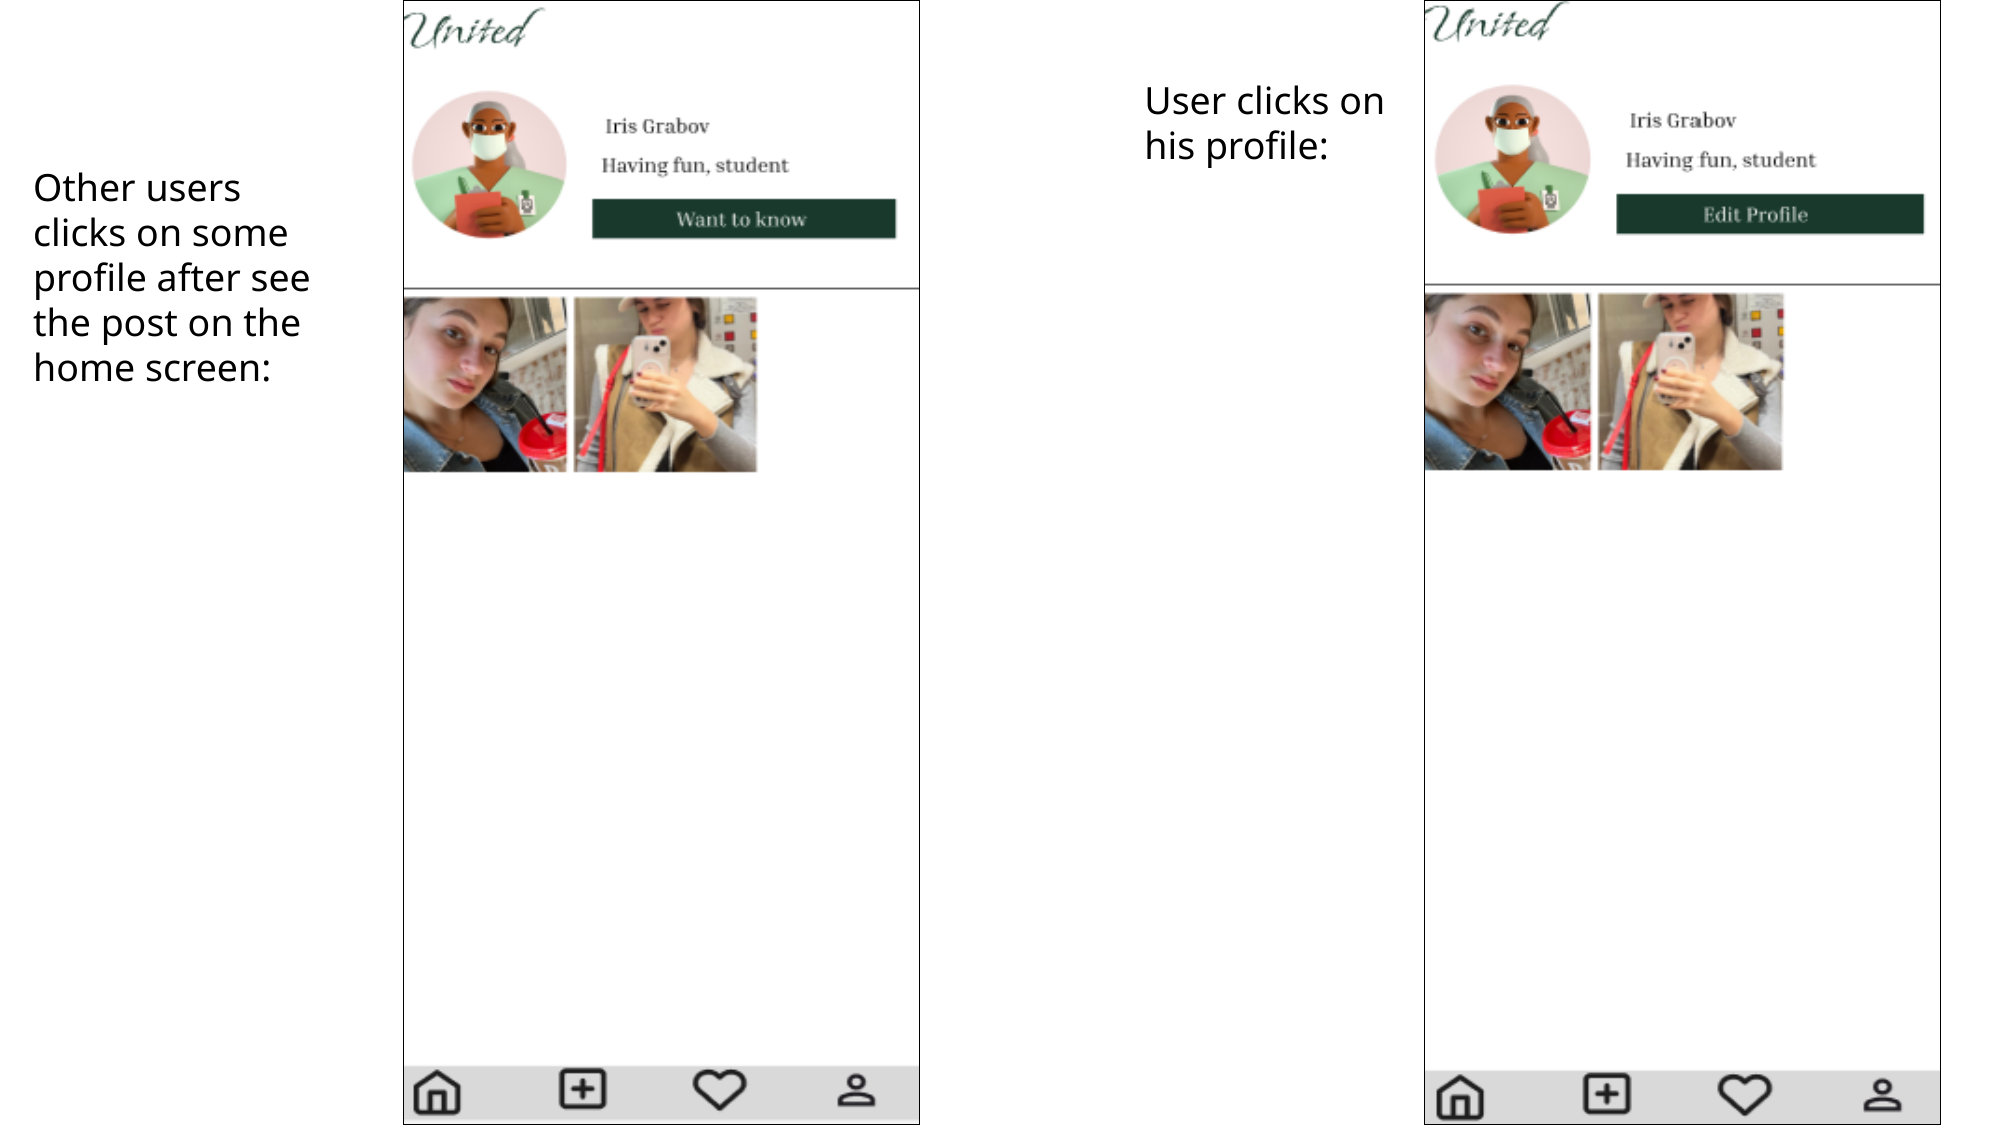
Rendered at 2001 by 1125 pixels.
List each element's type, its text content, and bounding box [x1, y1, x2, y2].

text_box Other users clicks on some profile after see the post on the home screen: [18, 156, 355, 396]
picture [1423, 0, 1942, 1125]
text_box User clicks on his profile: [1129, 69, 1405, 175]
picture [402, 0, 921, 1125]
